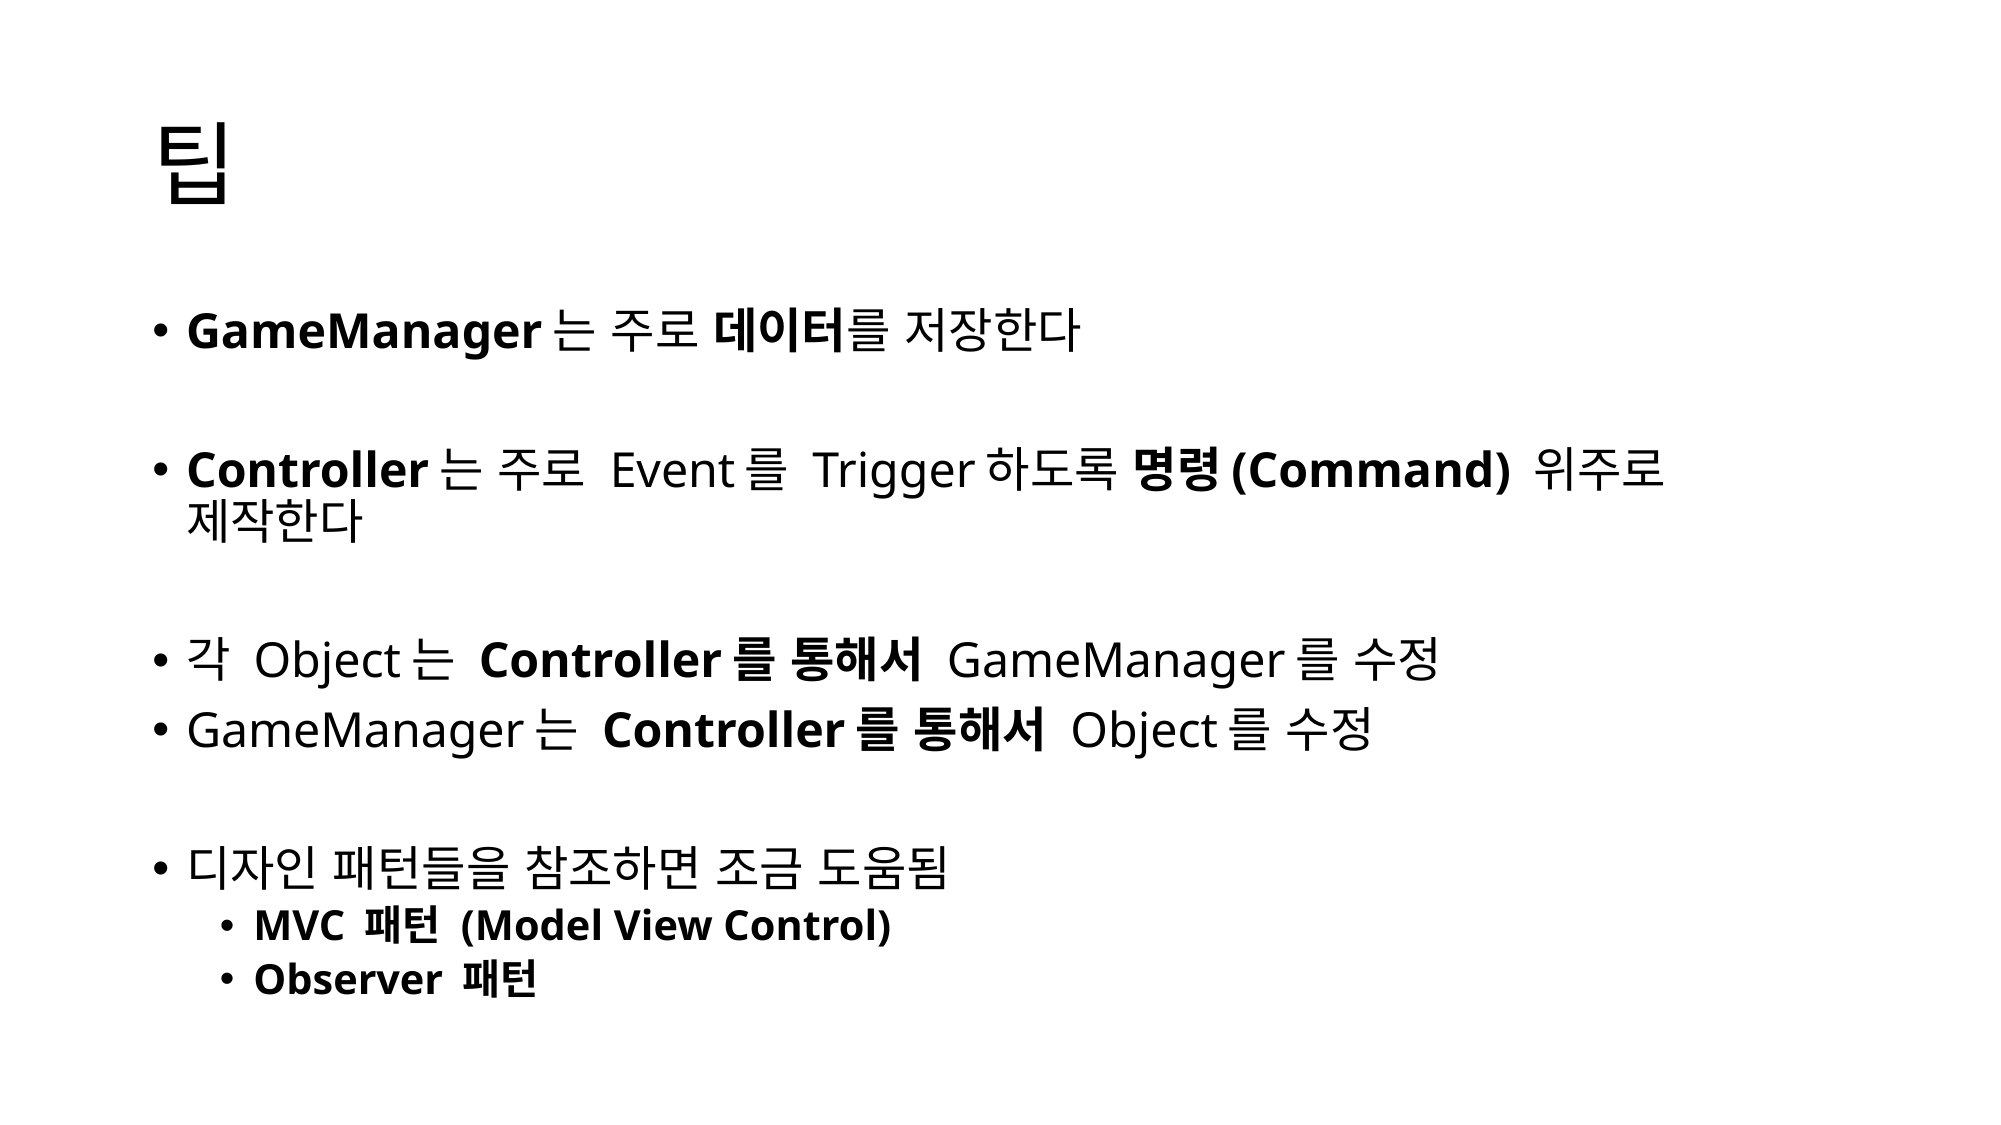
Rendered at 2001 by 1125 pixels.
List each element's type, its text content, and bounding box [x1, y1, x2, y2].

list GameManager는 주로 데이터를 저장한다 Controller는 주로 Event를 Trigger하도록 명령(Command) 위주로 제작한다 각 Object는 Controller를 통해서 GameManager를 수정 GameManager는 Controller를 통해서 Object를 수정 디자인 패턴들을 참조하면 조금 도움됨 MVC 패턴 (Model View Control) Observer 패턴 [137, 299, 1863, 1014]
title 팁 [137, 59, 1863, 278]
